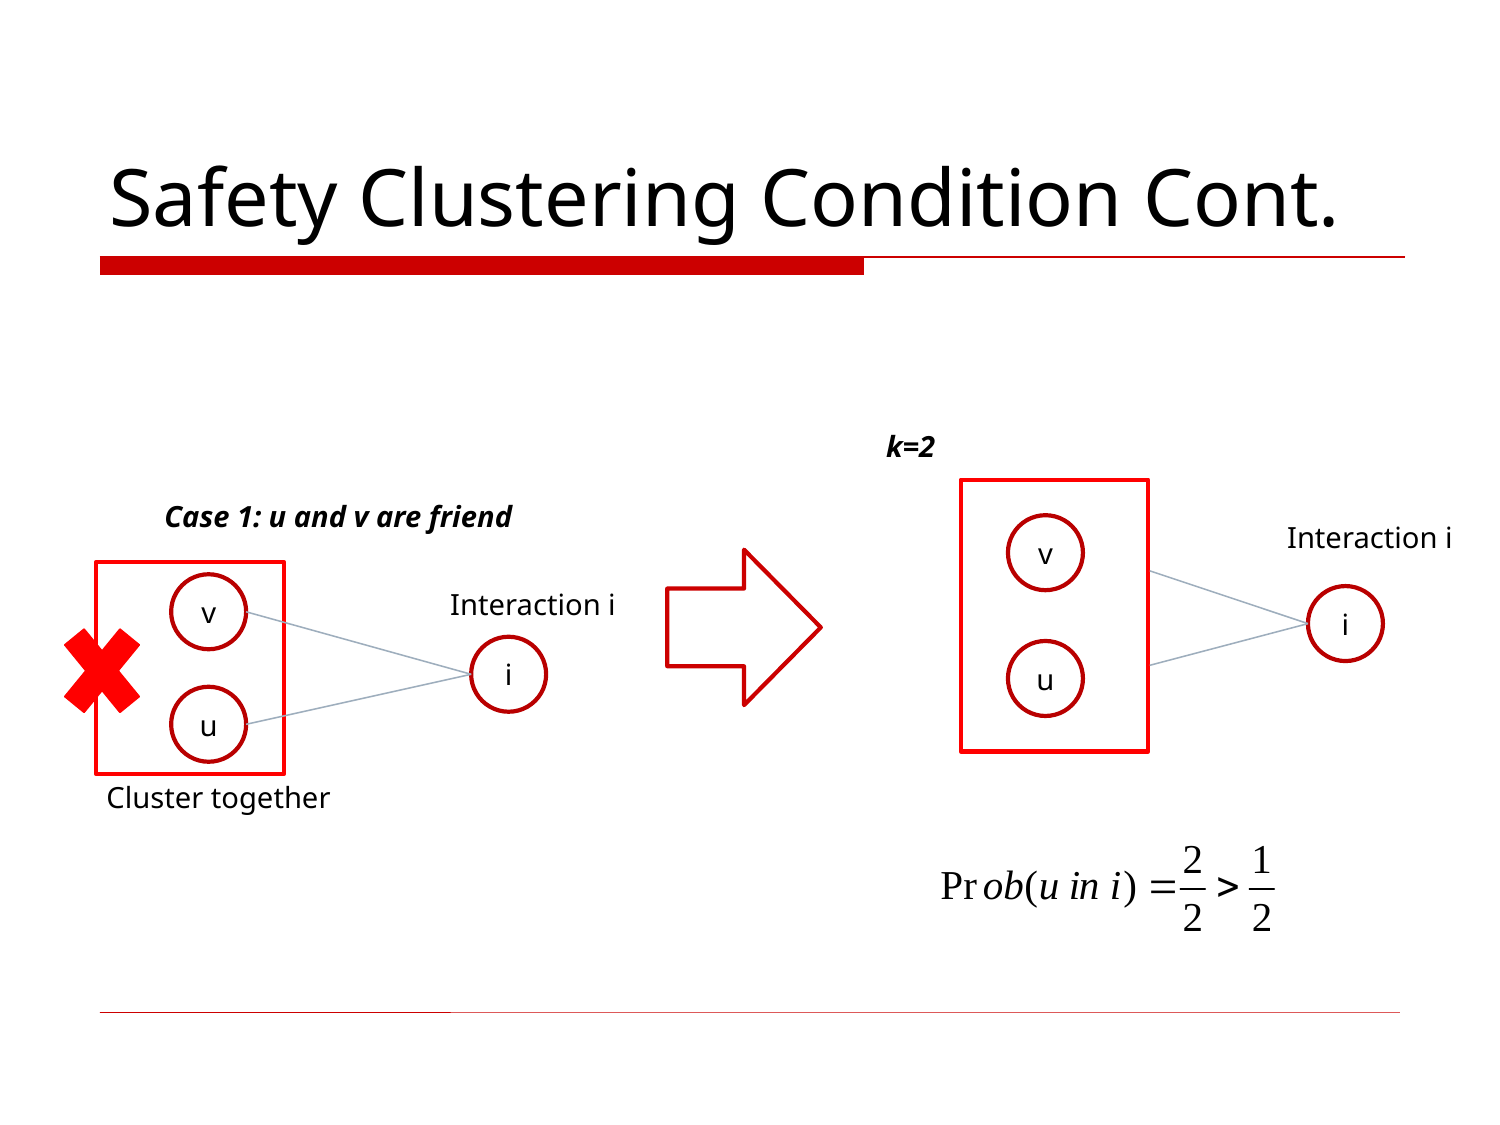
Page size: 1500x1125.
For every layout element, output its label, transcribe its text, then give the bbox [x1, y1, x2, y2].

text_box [1149, 623, 1309, 666]
text_box k=2 [848, 420, 973, 471]
text_box u [1005, 638, 1086, 719]
text_box [94, 560, 286, 771]
text_box Case 1: u and v are friend [96, 490, 581, 541]
title Safety Clustering Condition Cont. [93, 49, 1407, 250]
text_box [1149, 570, 1309, 623]
text_box [668, 547, 823, 708]
text_box i [1312, 583, 1386, 664]
text_box Cluster together [64, 771, 372, 822]
text_box Interaction i [1240, 511, 1500, 562]
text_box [933, 833, 1284, 941]
text_box [959, 478, 1150, 754]
text_box [64, 629, 140, 713]
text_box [170, 574, 664, 763]
text_box v [1005, 513, 1086, 593]
